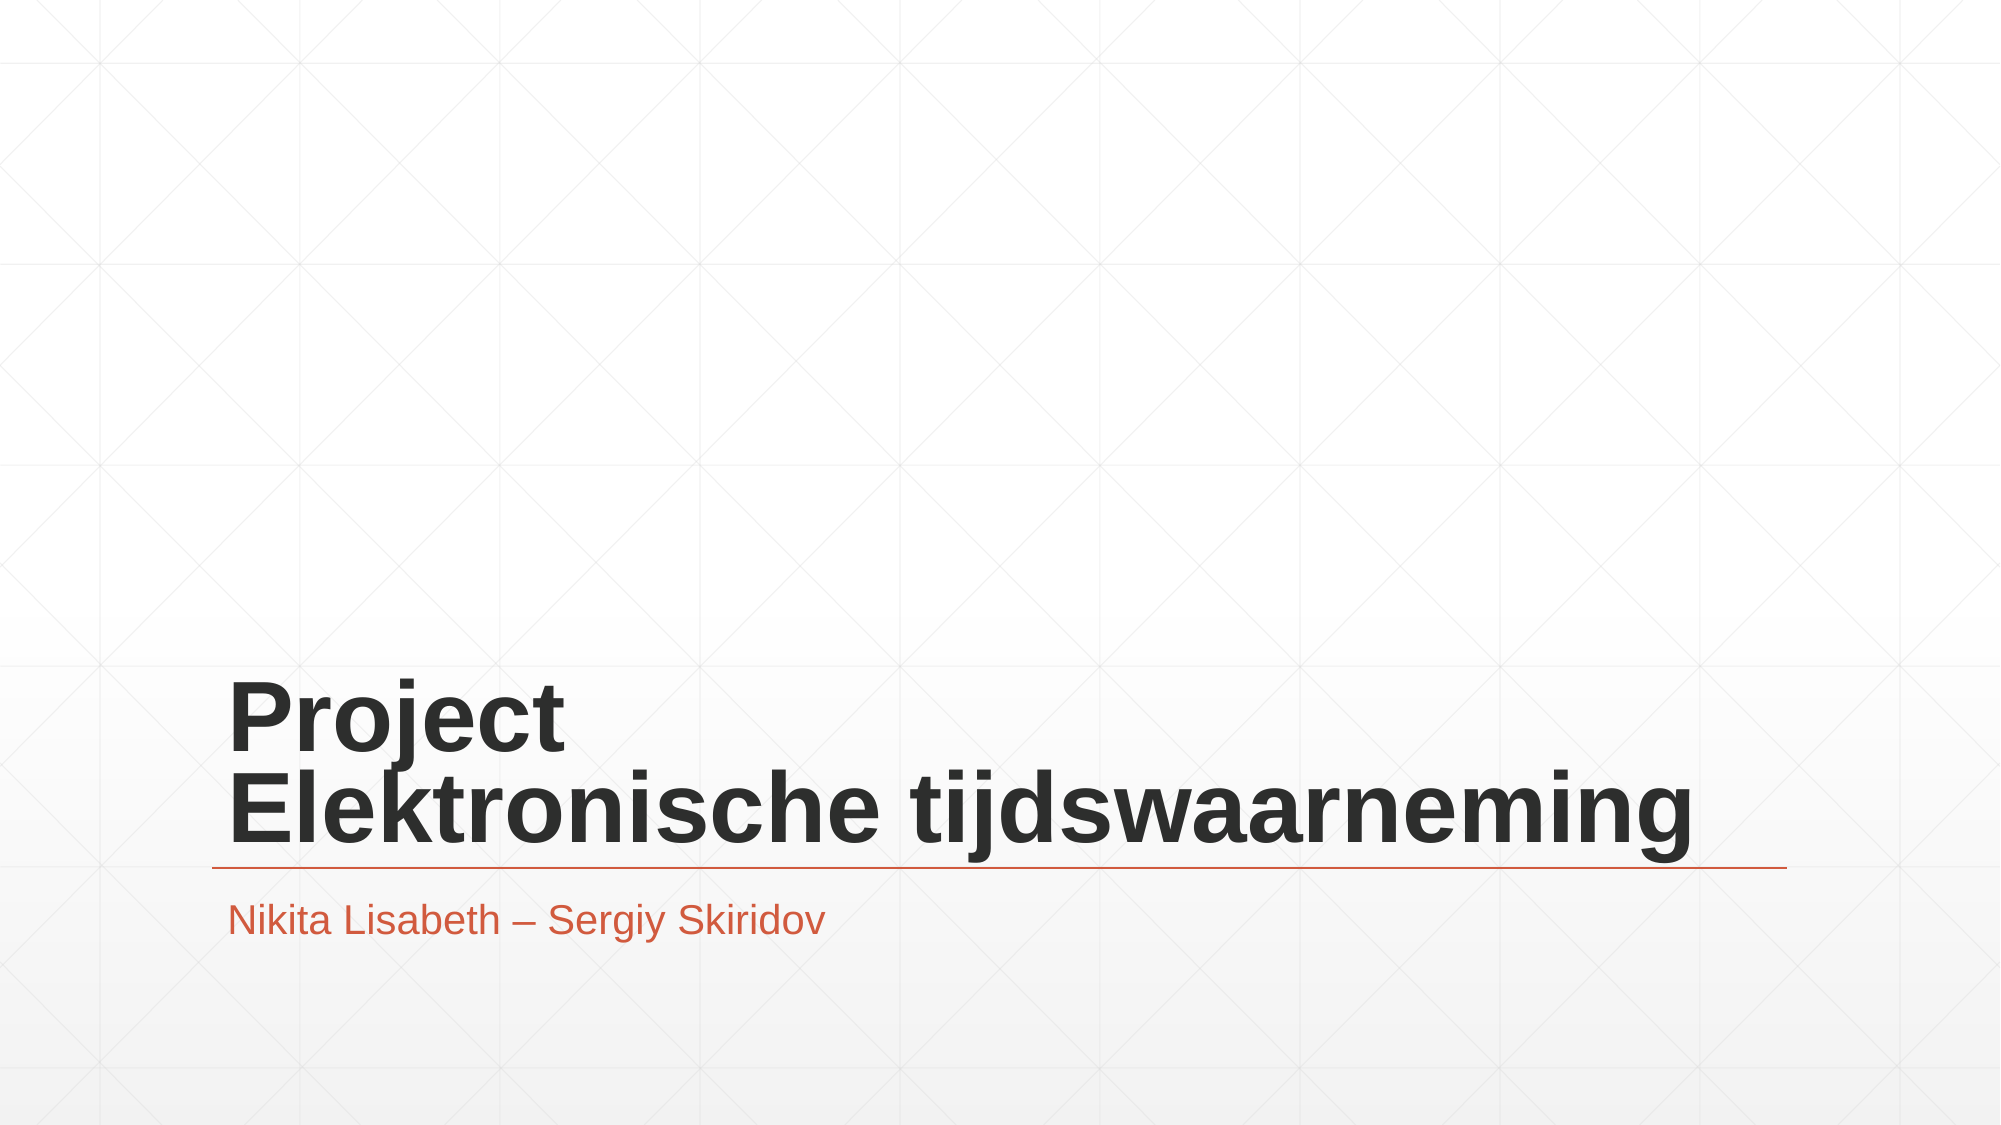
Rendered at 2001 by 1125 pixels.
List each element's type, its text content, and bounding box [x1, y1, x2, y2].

title Project Elektronische tijdswaarneming [212, 313, 1788, 869]
subtitle Nikita Lisabeth – Sergiy Skiridov [212, 891, 1788, 967]
